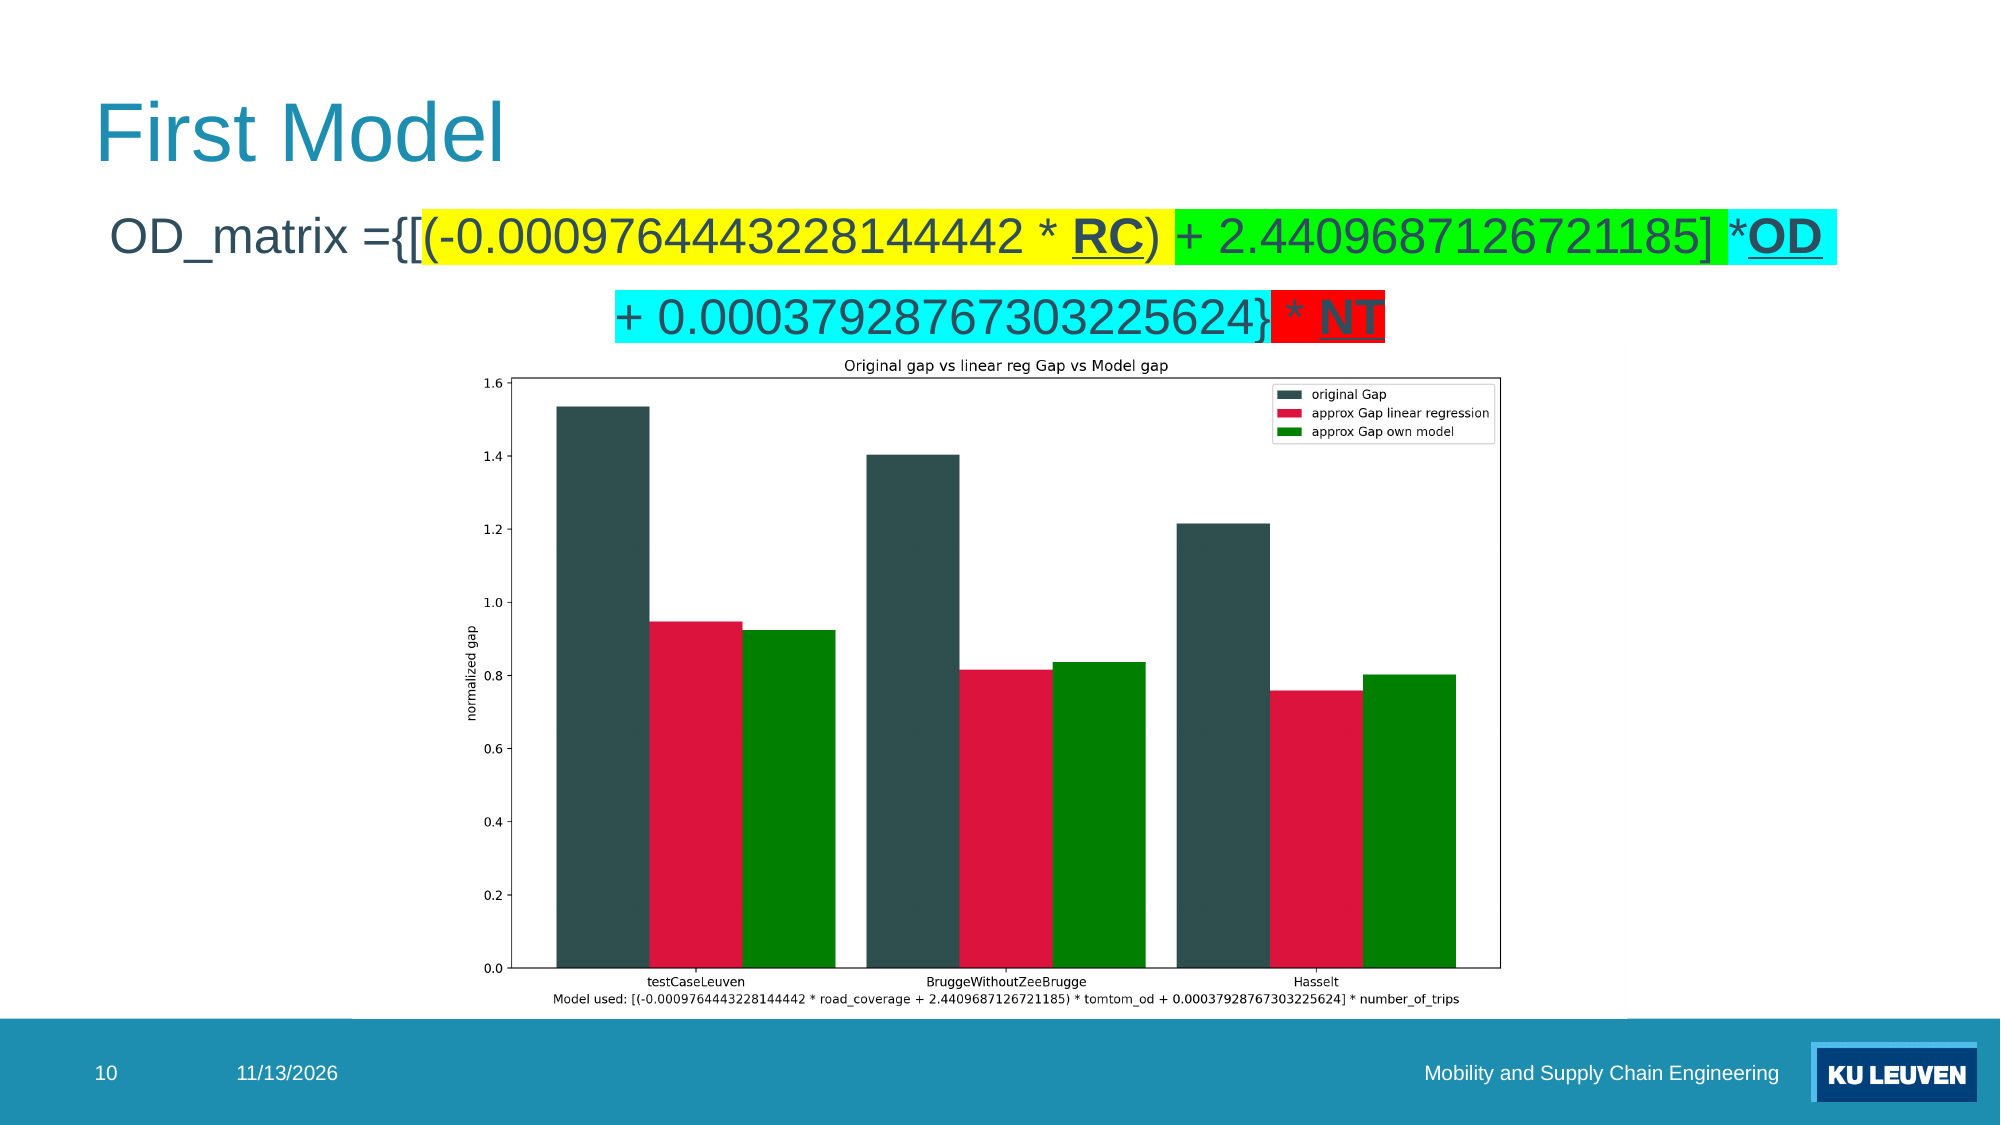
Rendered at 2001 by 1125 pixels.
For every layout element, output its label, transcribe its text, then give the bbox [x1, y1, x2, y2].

picture [1811, 1042, 1977, 1102]
title First Model [94, 33, 1906, 223]
picture [351, 343, 1628, 1019]
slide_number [236, 1018, 355, 1125]
footer Mobility and Supply Chain Engineering [989, 1018, 1809, 1125]
list OD_matrix ={[(-0.0009764443228144442 * RC) + 2.4409687126721185] *OD + 0.00037928767303225624} * NT [94, 223, 1906, 929]
slide_number 10 [94, 1018, 201, 1125]
